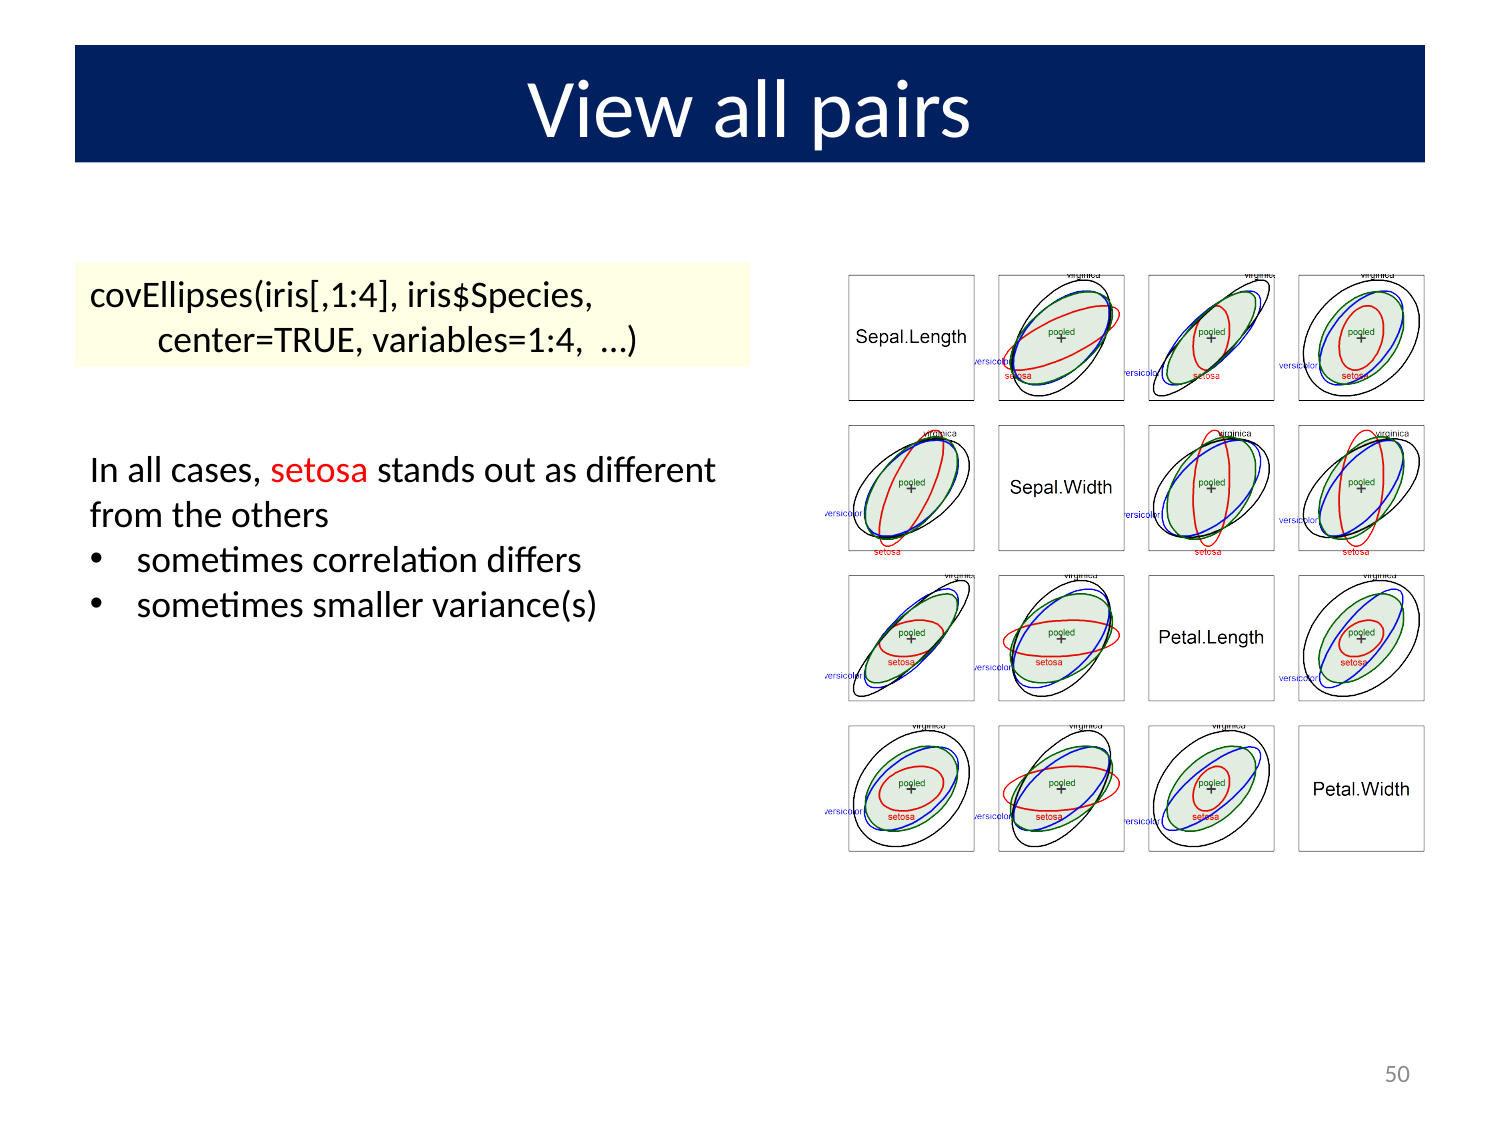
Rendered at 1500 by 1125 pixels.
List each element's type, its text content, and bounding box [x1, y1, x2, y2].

slide_number 50 [1074, 1042, 1425, 1103]
picture [824, 274, 1426, 876]
title View all pairs [75, 45, 1425, 163]
text_box covEllipses(iris[,1:4], iris$Species, center=TRUE, variables=1:4, …) [74, 262, 750, 368]
text_box In all cases, setosa stands out as different from the others sometimes correlation differs sometimes smaller variance(s) [74, 437, 750, 633]
